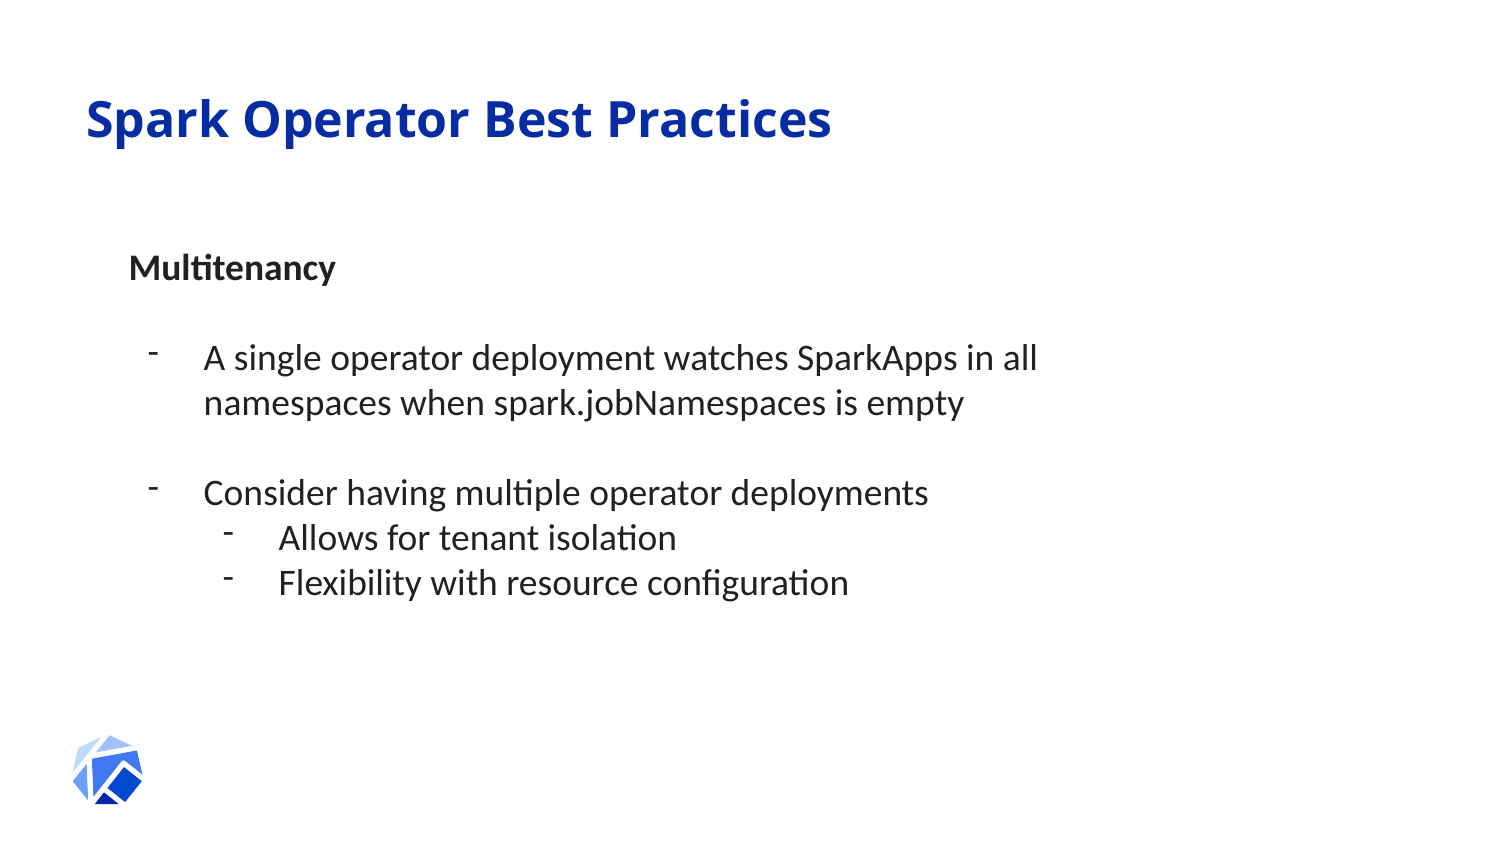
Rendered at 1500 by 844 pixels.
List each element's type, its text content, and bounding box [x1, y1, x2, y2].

picture [55, 735, 161, 807]
text_box Multitenancy A single operator deployment watches SparkApps in all namespaces when spark.jobNamespaces is empty Consider having multiple operator deployments Allows for tenant isolation Flexibility with resource configuration [113, 227, 1204, 740]
title Spark Operator Best Practices [70, 72, 1390, 167]
